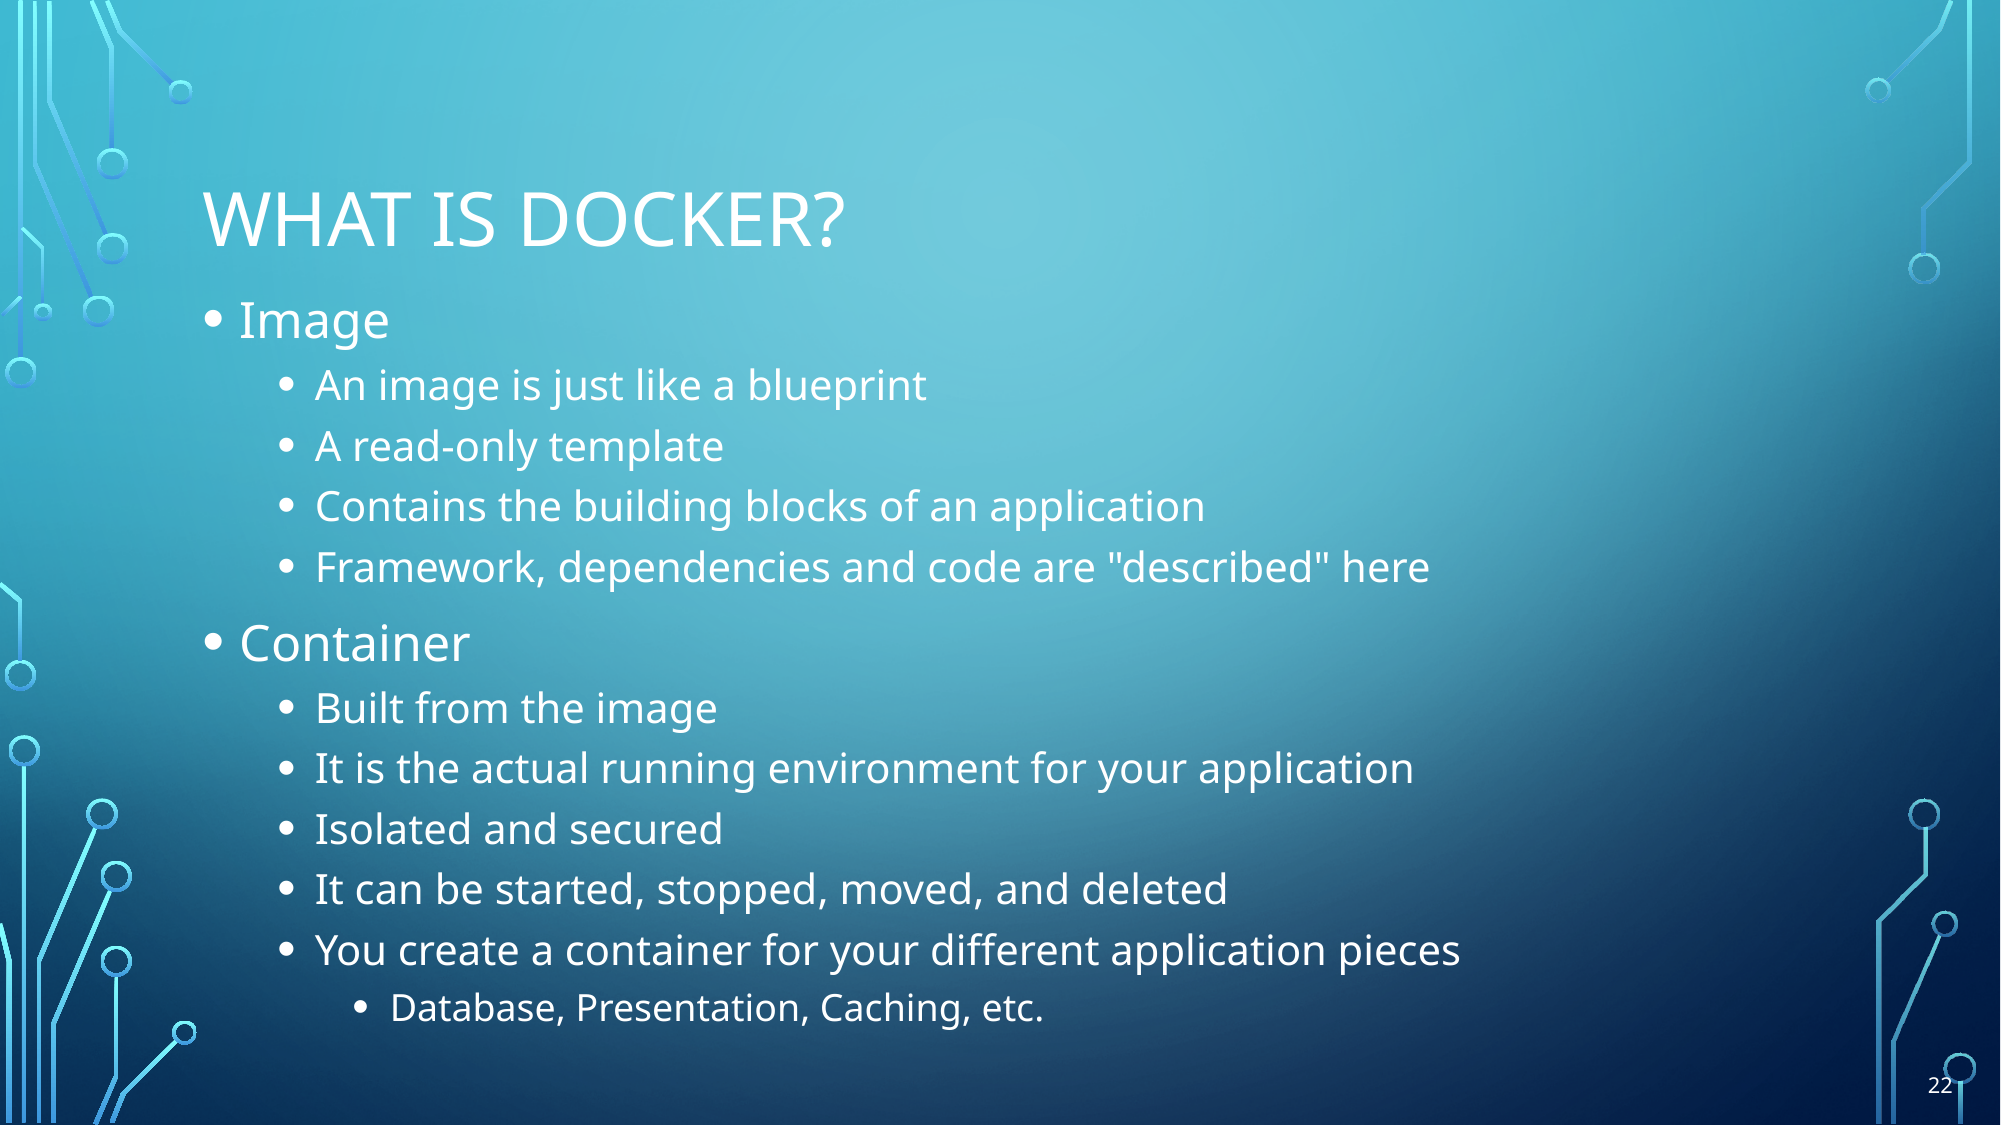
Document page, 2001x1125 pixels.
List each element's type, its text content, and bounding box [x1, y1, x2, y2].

list Image An image is just like a blueprint A read-only template Contains the building blocks of an application Framework, dependencies and code are "described" here Container Built from the image It is the actual running environment for your application Isolated and secured It can be started, stopped, moved, and deleted You create a container for your different application pieces Database, Presentation, Caching, etc. [187, 280, 2000, 1125]
title What is docker? [187, 101, 1813, 344]
